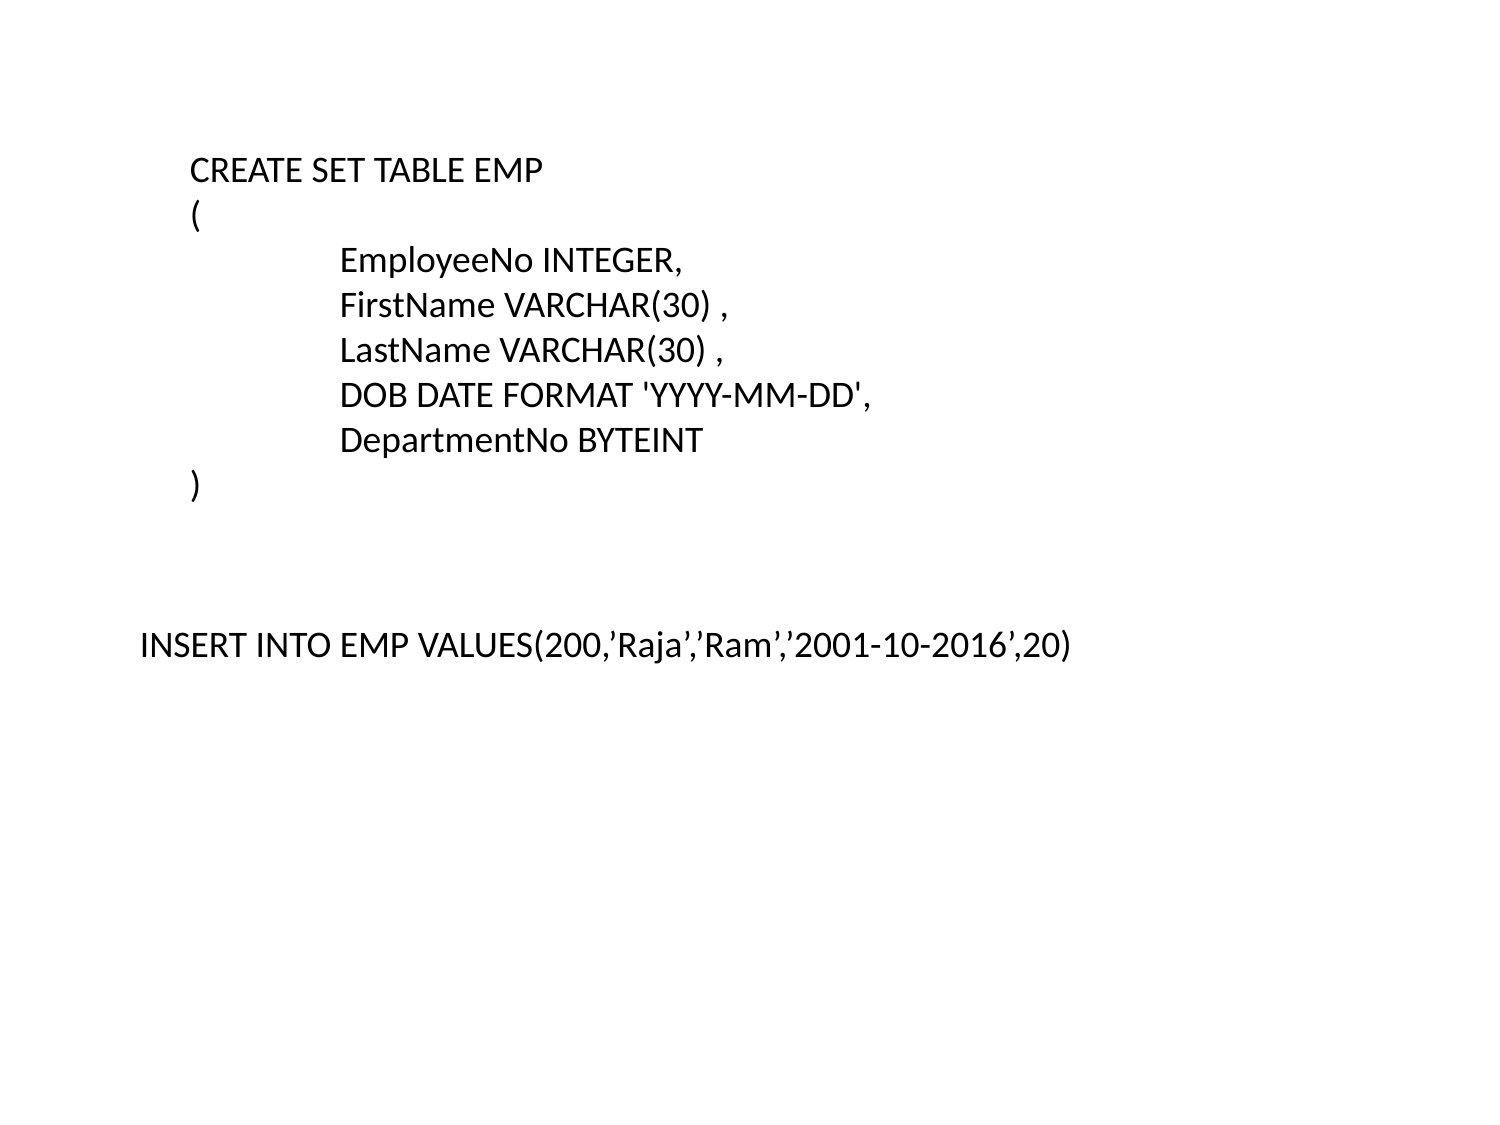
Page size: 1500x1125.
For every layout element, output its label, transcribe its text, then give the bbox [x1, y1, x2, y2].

text_box CREATE SET TABLE EMP ( EmployeeNo INTEGER, FirstName VARCHAR(30) , LastName VARCHAR(30) , DOB DATE FORMAT 'YYYY-MM-DD', DepartmentNo BYTEINT ) [174, 137, 1188, 513]
text_box INSERT INTO EMP VALUES(200,’Raja’,’Ram’,’2001-10-2016’,20) [124, 612, 1188, 673]
